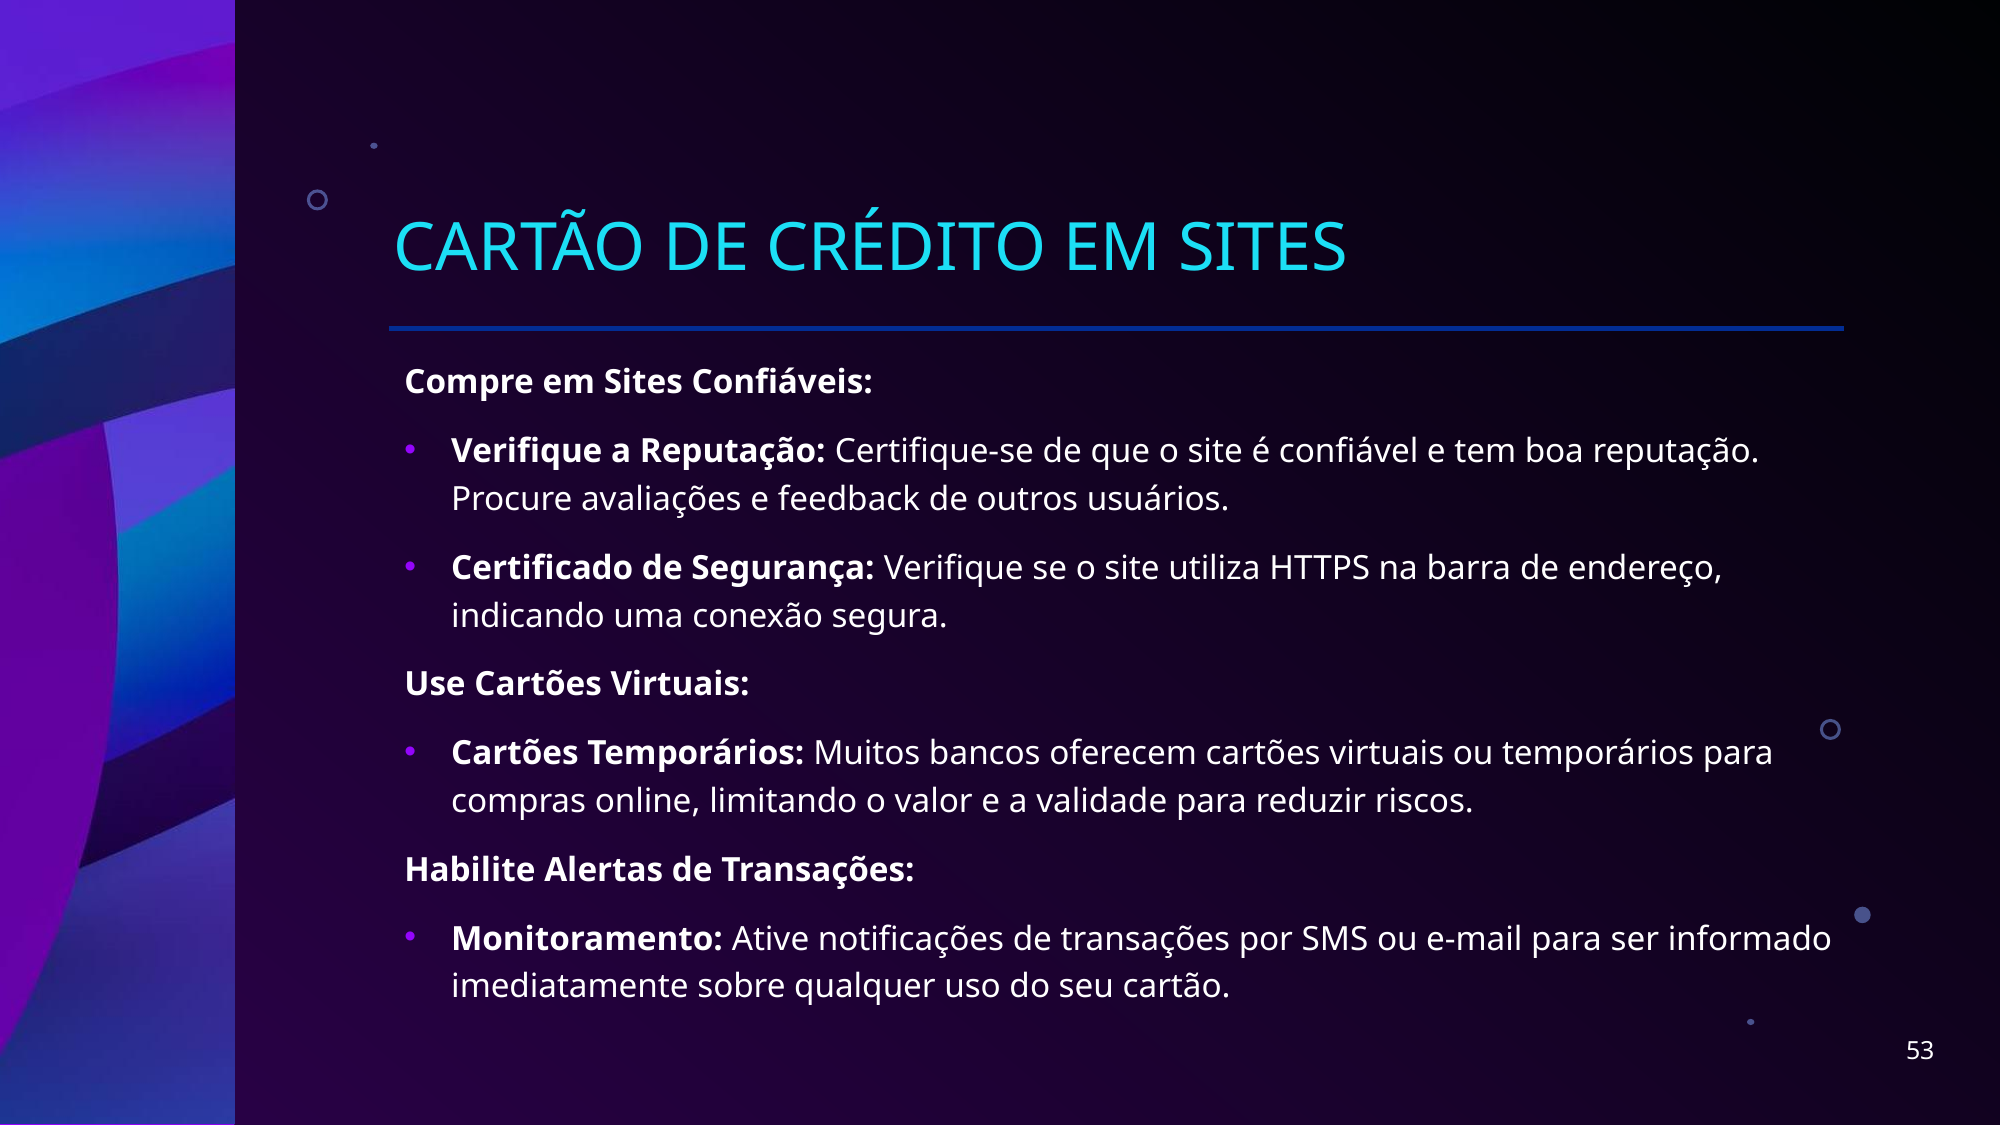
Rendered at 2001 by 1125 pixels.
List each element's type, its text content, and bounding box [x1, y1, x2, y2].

picture [0, 0, 235, 1124]
list Compre em Sites Confiáveis: Verifique a Reputação: Certifique-se de que o site é confiável e tem boa reputação. Procure avaliações e feedback de outros usuários. Certificado de Segurança: Verifique se o site utiliza HTTPS na barra de endereço, indicando uma conexão segura. Use Cartões Virtuais: Cartões Temporários: Muitos bancos oferecem cartões virtuais ou temporários para compras online, limitando o valor e a validade para reduzir riscos. Habilite Alertas de Transações: Monitoramento: Ative notificações de transações por SMS ou e-mail para ser informado imediatamente sobre qualquer uso do seu cartão. [389, 345, 1871, 1082]
slide_number 53 [1871, 1021, 1950, 1082]
title Cartão de crédito em sites [393, 26, 1845, 292]
